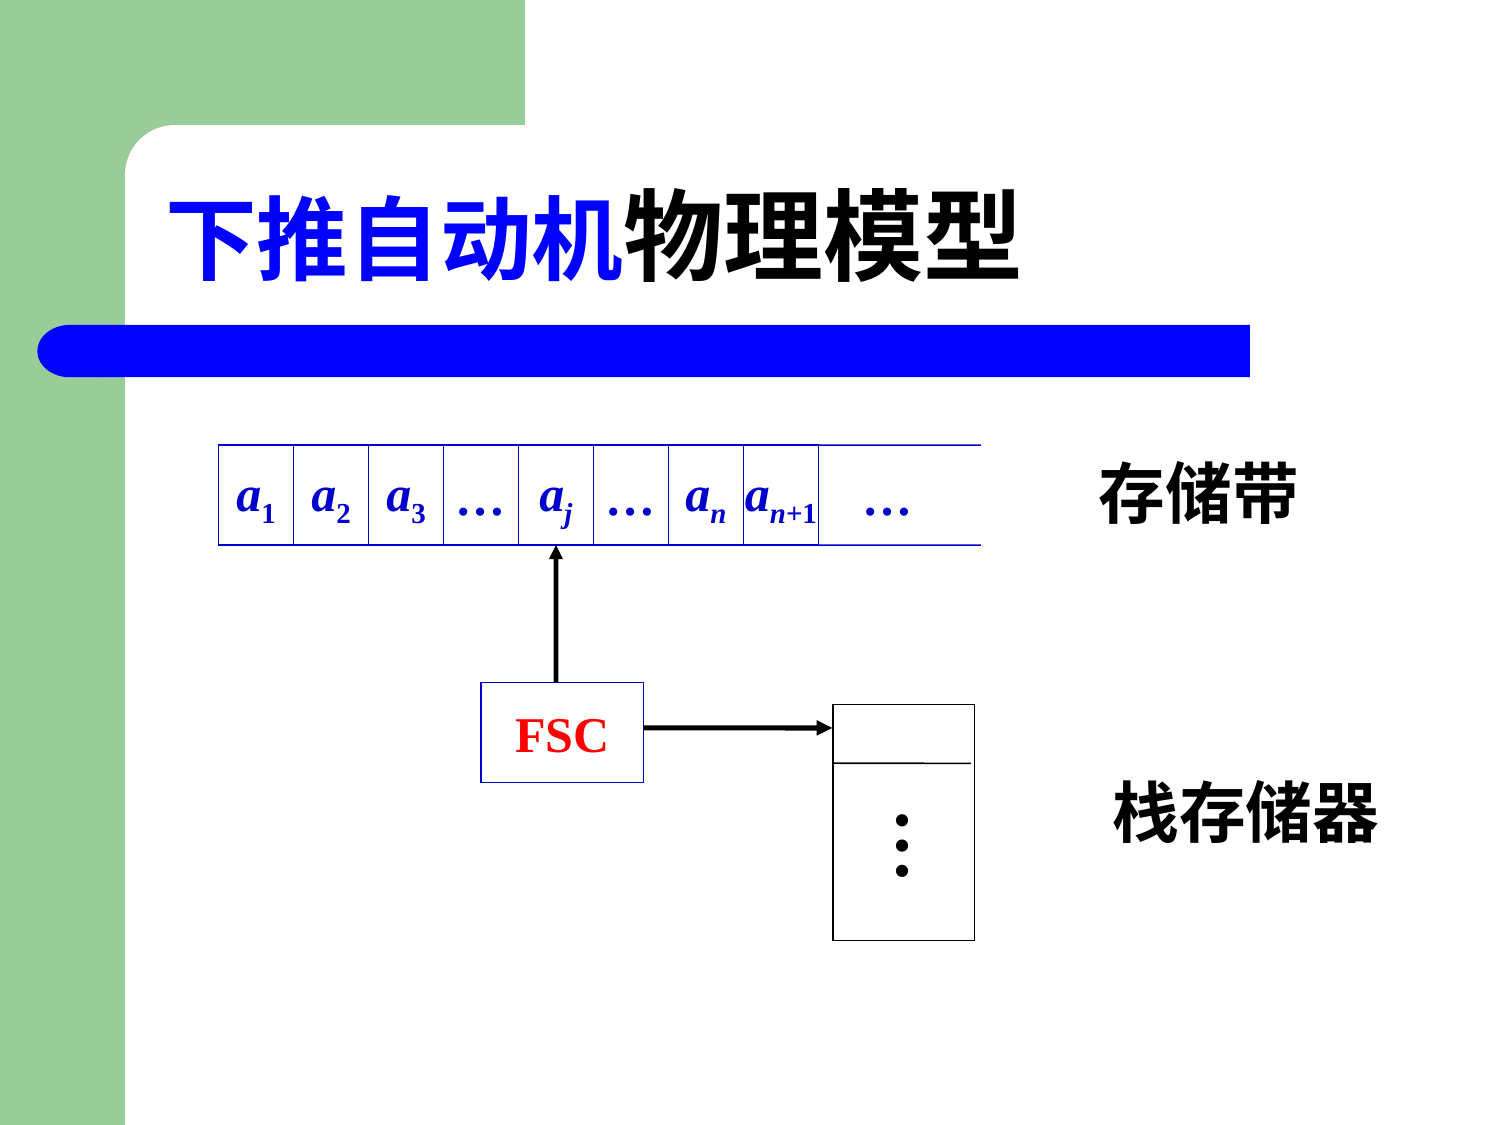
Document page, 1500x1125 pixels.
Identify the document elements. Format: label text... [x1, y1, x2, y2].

text_box … [593, 445, 668, 545]
text_box … [830, 457, 944, 533]
text_box FSC [480, 682, 644, 783]
text_box an+1 [743, 445, 819, 545]
title 下推自动机物理模型 [149, 114, 1463, 303]
text_box … [868, 798, 987, 894]
text_box a3 [368, 445, 443, 545]
text_box 存储带 [1056, 444, 1341, 539]
text_box a2 [293, 445, 368, 545]
text_box an [668, 445, 743, 545]
text_box [832, 704, 975, 941]
text_box [549, 545, 563, 683]
text_box aj [518, 445, 593, 545]
text_box … [443, 445, 518, 545]
text_box 栈存储器 [1104, 763, 1388, 858]
text_box a1 [218, 445, 293, 545]
text_box [643, 721, 833, 735]
